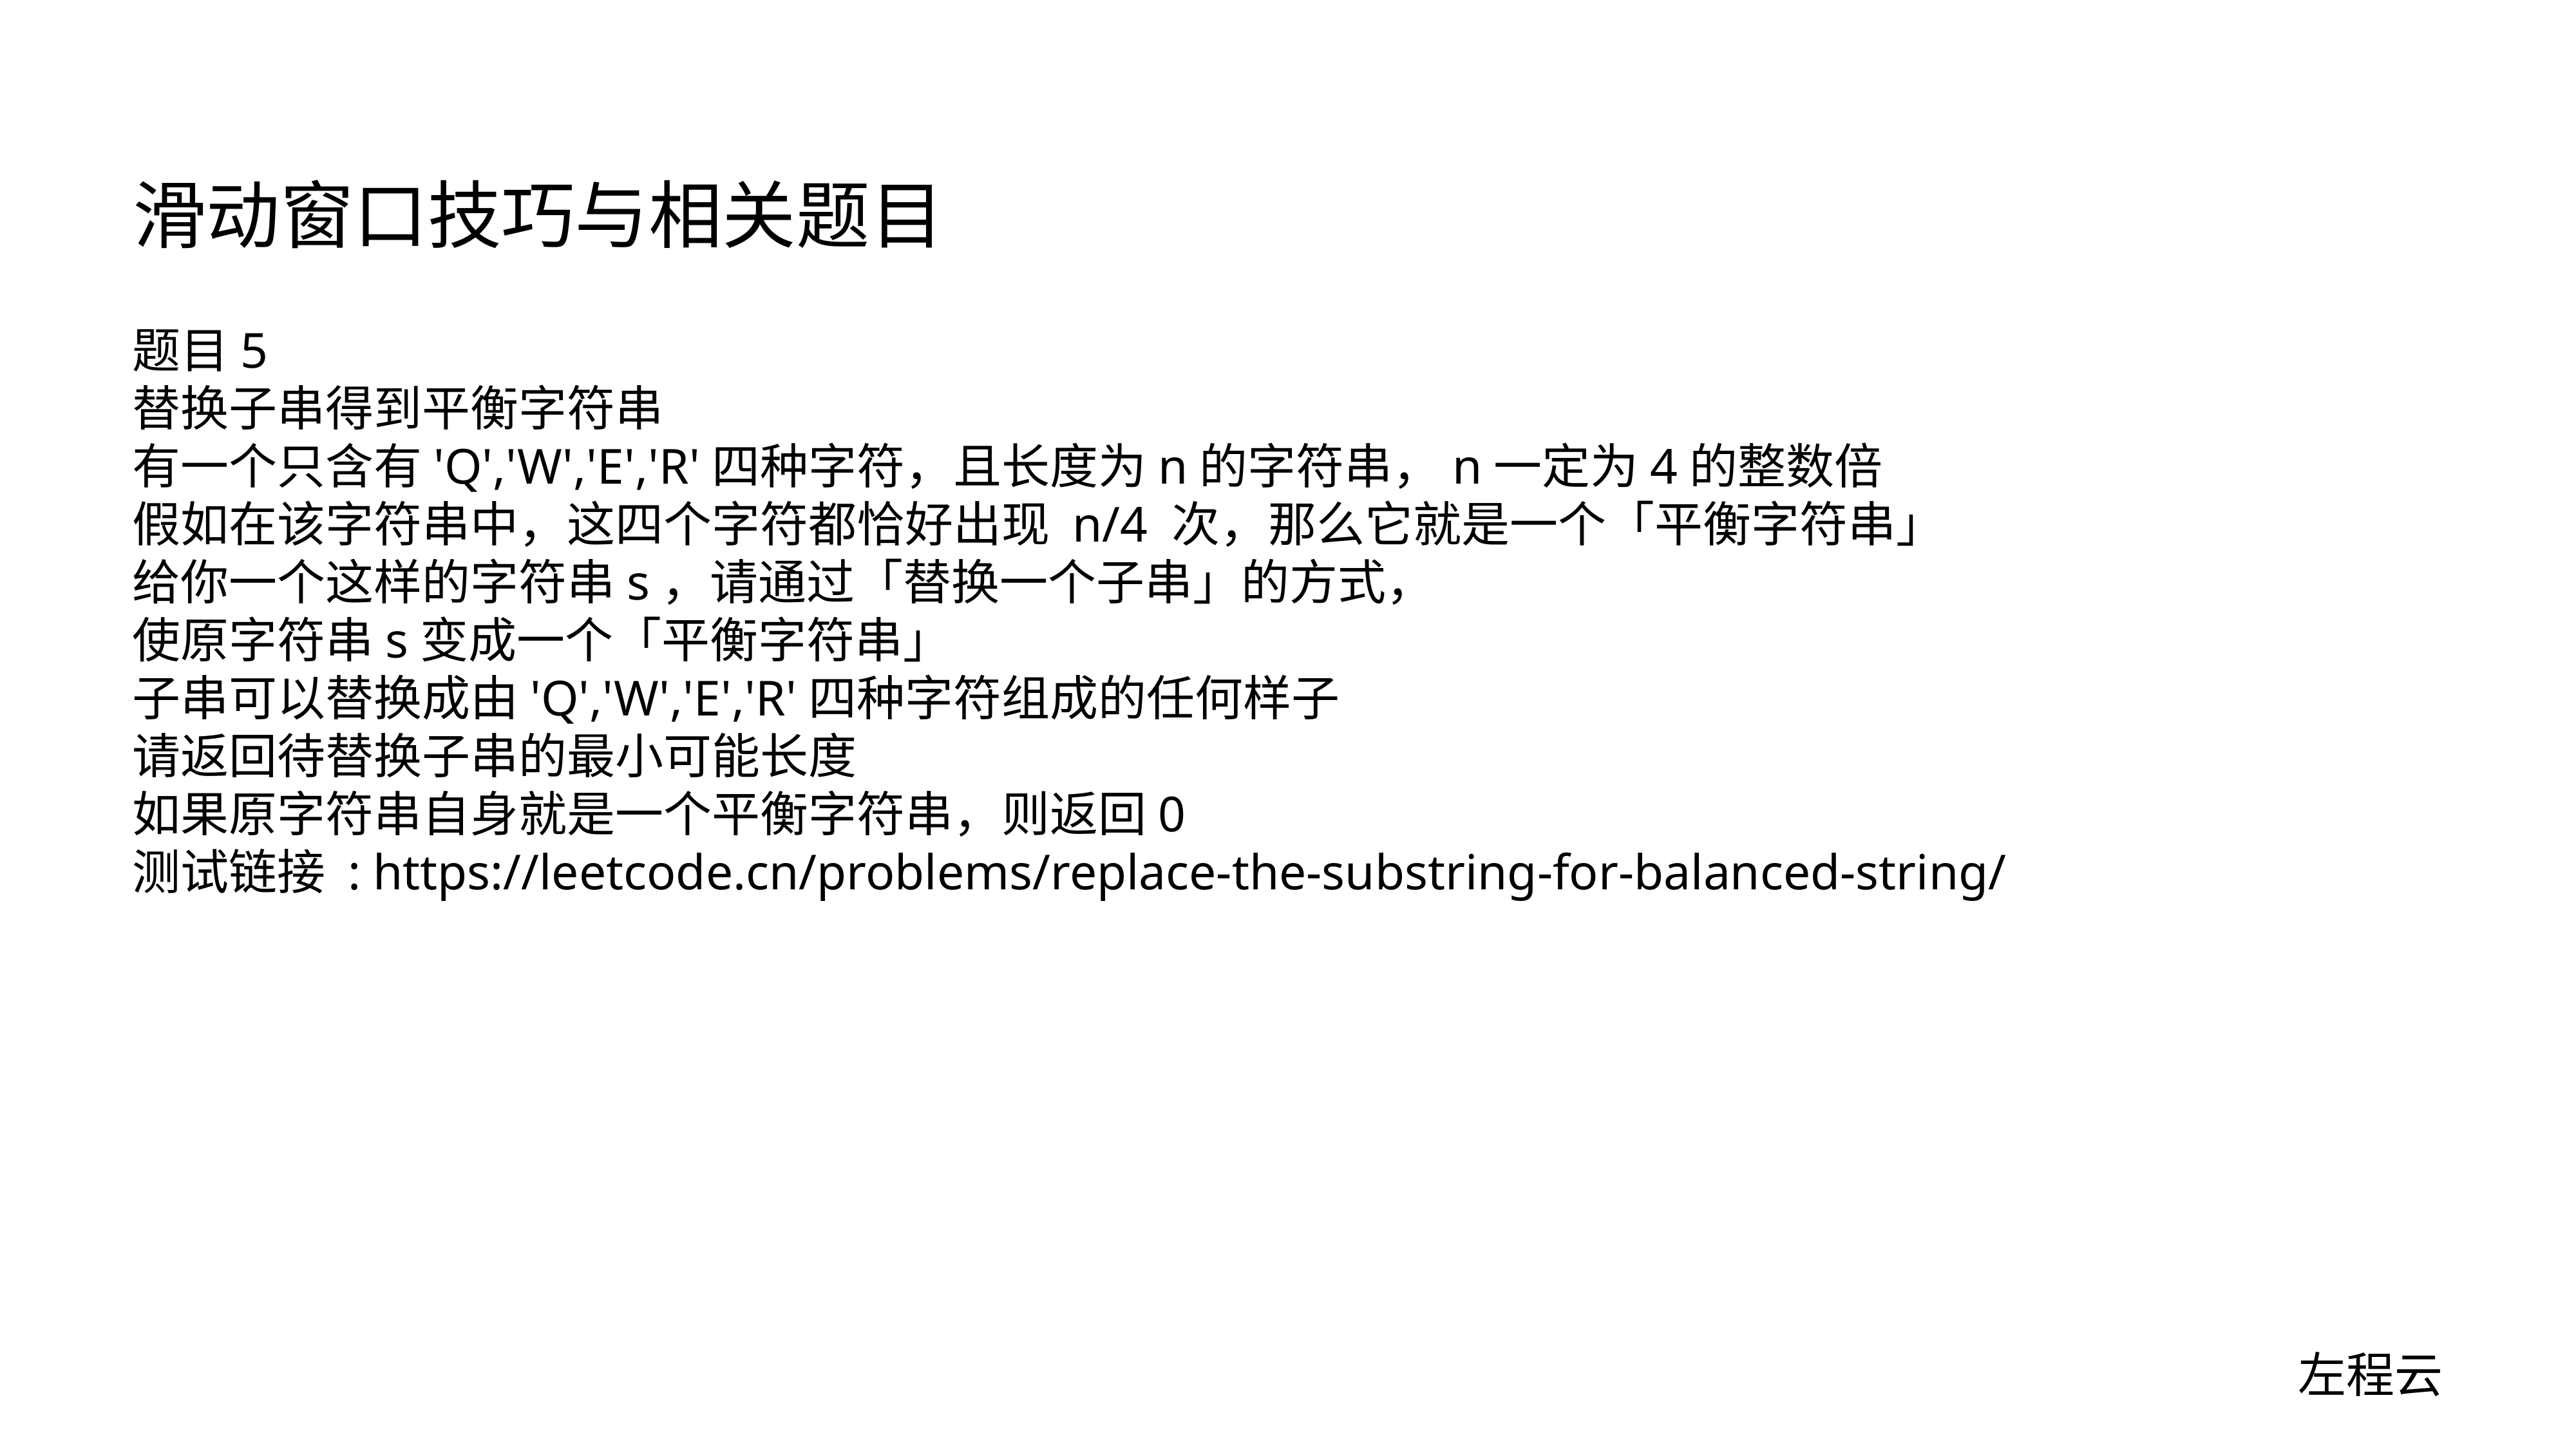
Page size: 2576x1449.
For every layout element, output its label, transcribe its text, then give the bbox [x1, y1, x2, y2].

text_box 题目5 替换子串得到平衡字符串 有一个只含有'Q','W','E','R'四种字符，且长度为n的字符串，n一定为4的整数倍 假如在该字符串中，这四个字符都恰好出现 n/4 次，那么它就是一个「平衡字符串」 给你一个这样的字符串s，请通过「替换一个子串」的方式， 使原字符串s变成一个「平衡字符串」 子串可以替换成由'Q','W','E','R'四种字符组成的任何样子 请返回待替换子串的最小可能长度 如果原字符串自身就是一个平衡字符串，则返回0 测试链接 : https://leetcode.cn/problems/replace-the-substring-for-balanced-string/ [127, 314, 2067, 1304]
text_box 左程云 [127, 1339, 2449, 1408]
title 滑动窗口技巧与相关题目 [127, 48, 2449, 263]
